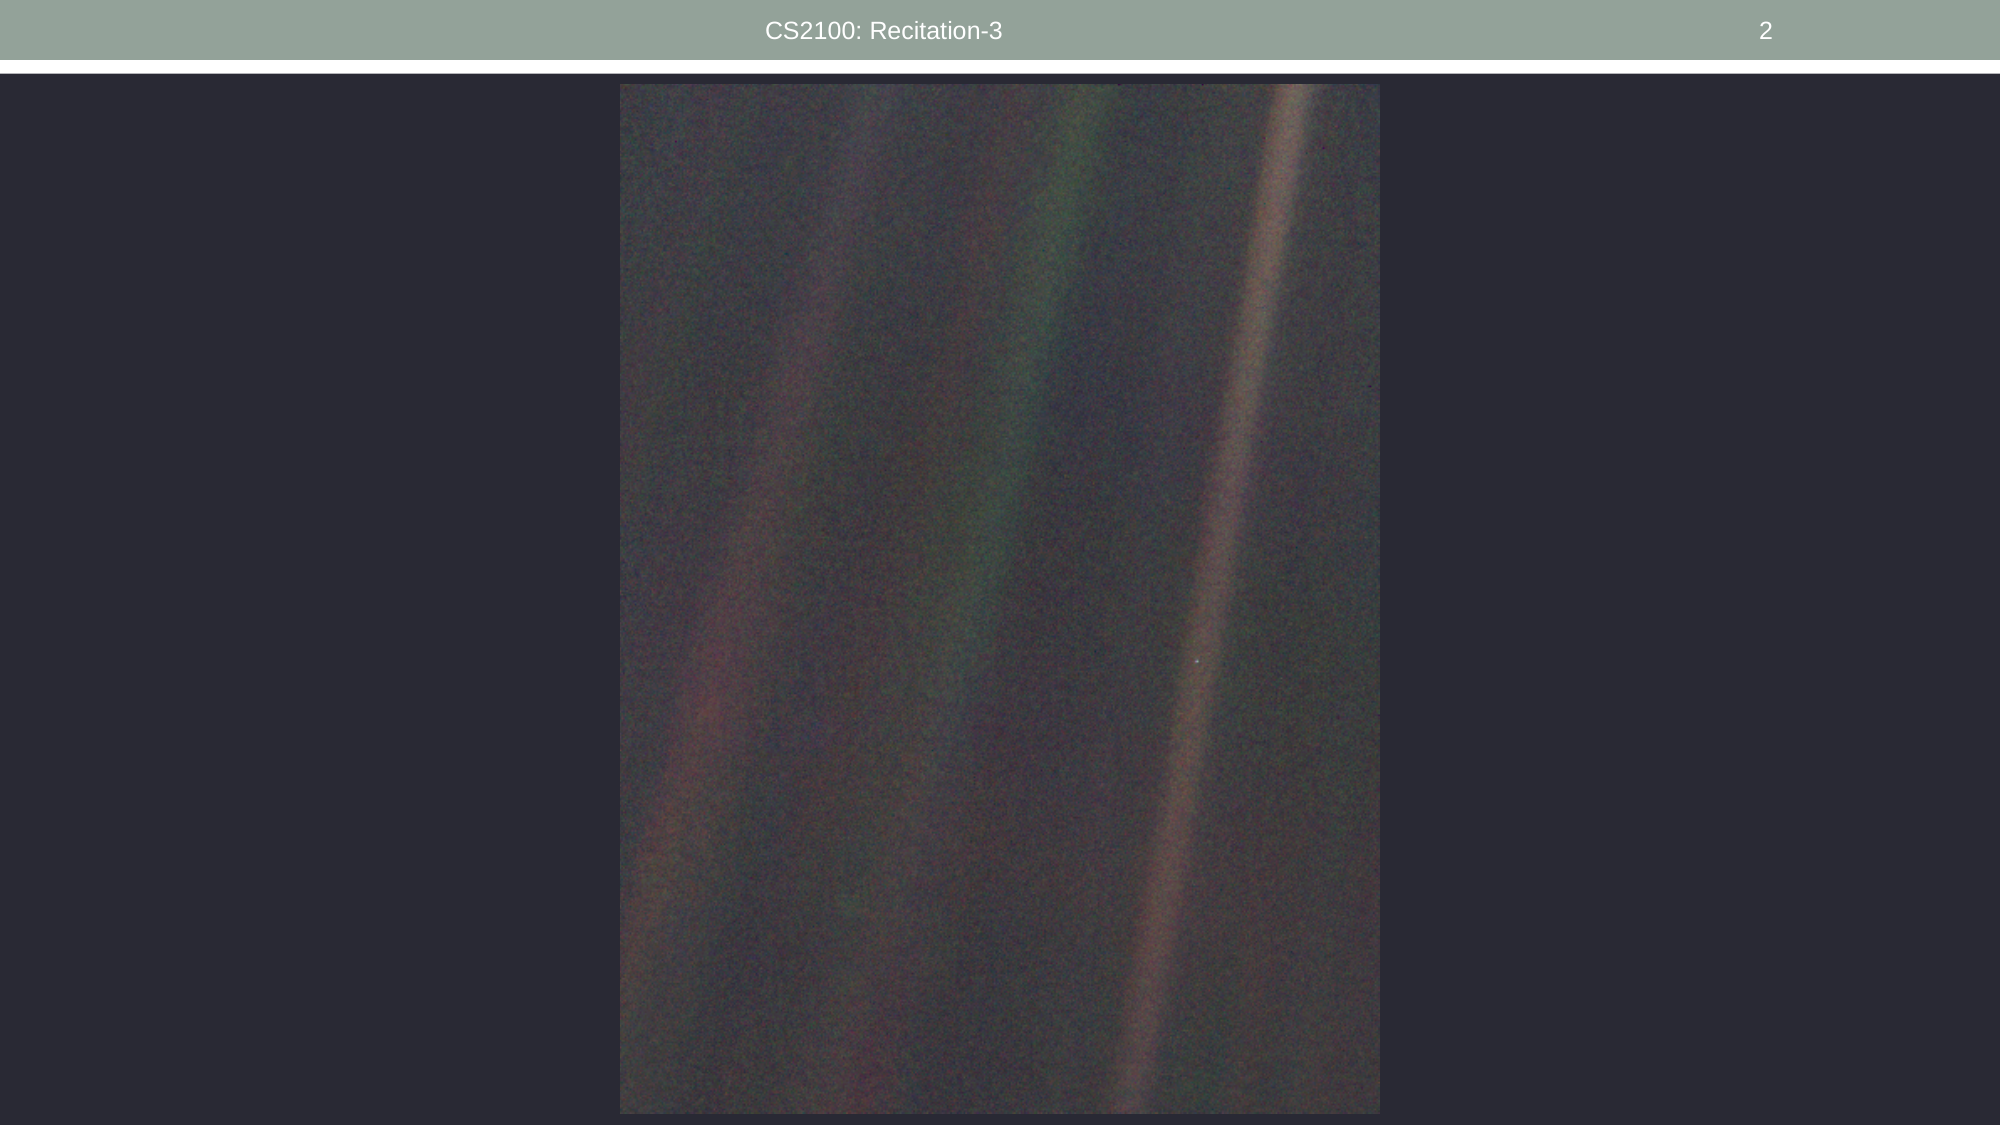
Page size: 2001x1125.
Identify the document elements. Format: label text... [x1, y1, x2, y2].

picture [620, 84, 1380, 1115]
footer CS2100: Recitation-3 [750, 3, 1650, 57]
slide_number 2 [1744, 3, 1900, 57]
